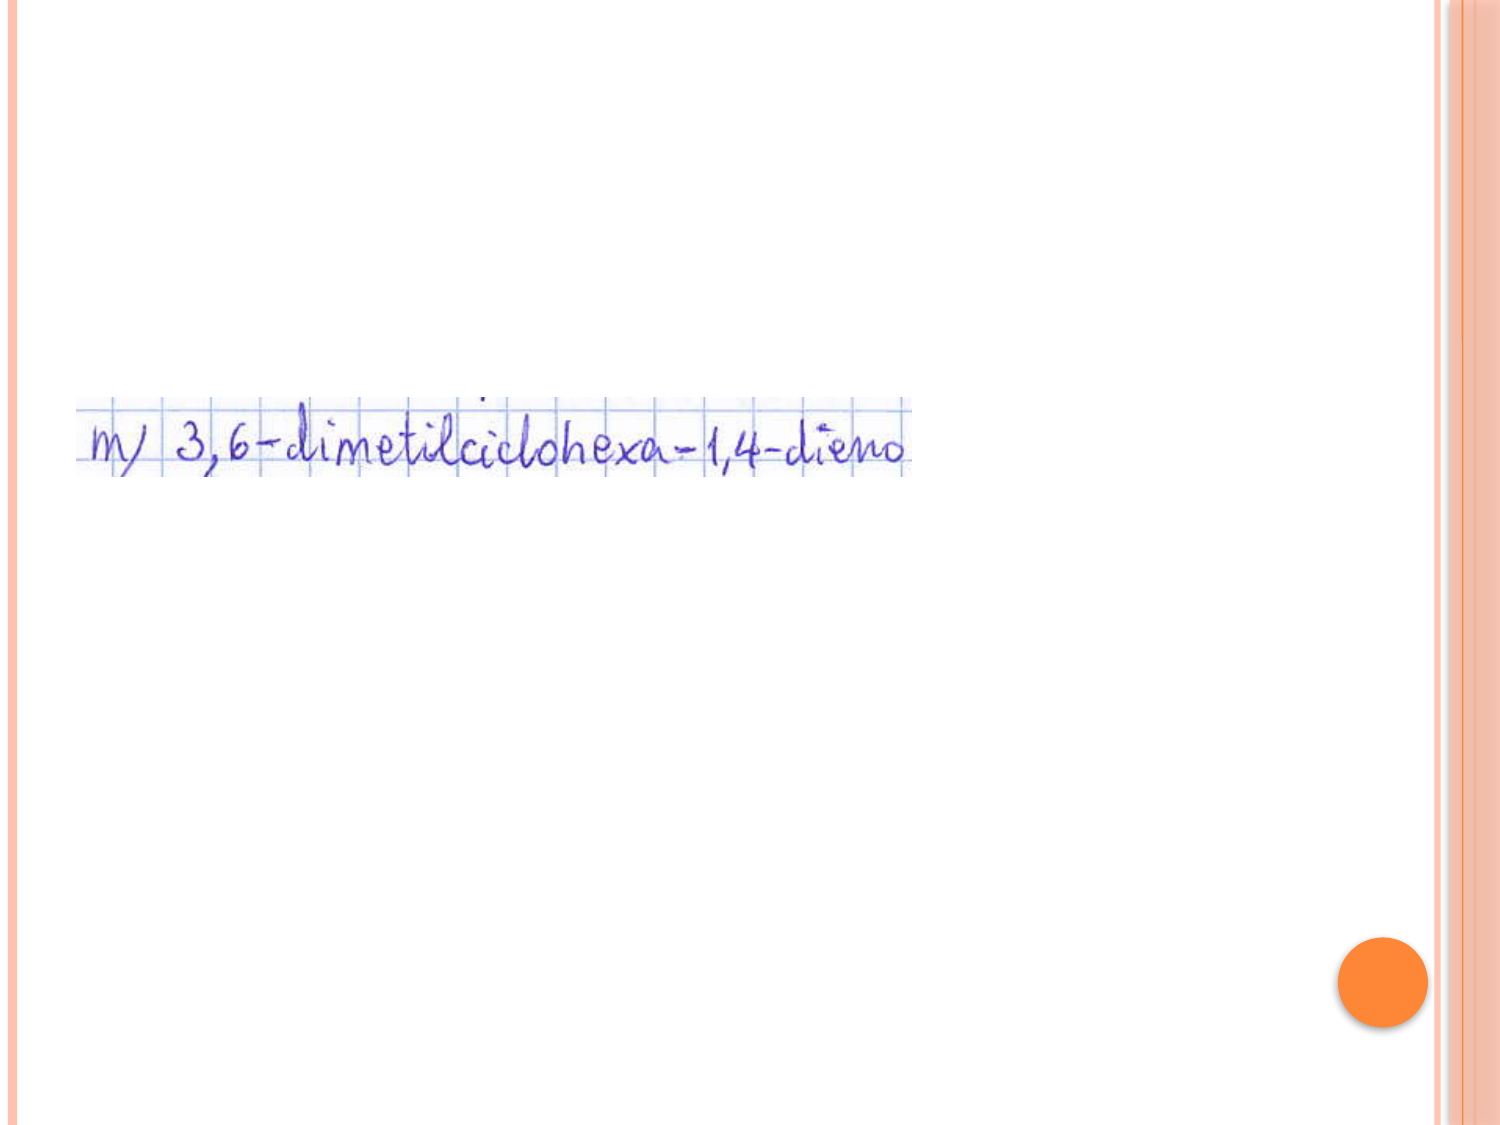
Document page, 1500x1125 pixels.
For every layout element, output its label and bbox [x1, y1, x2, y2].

picture [76, 396, 912, 478]
